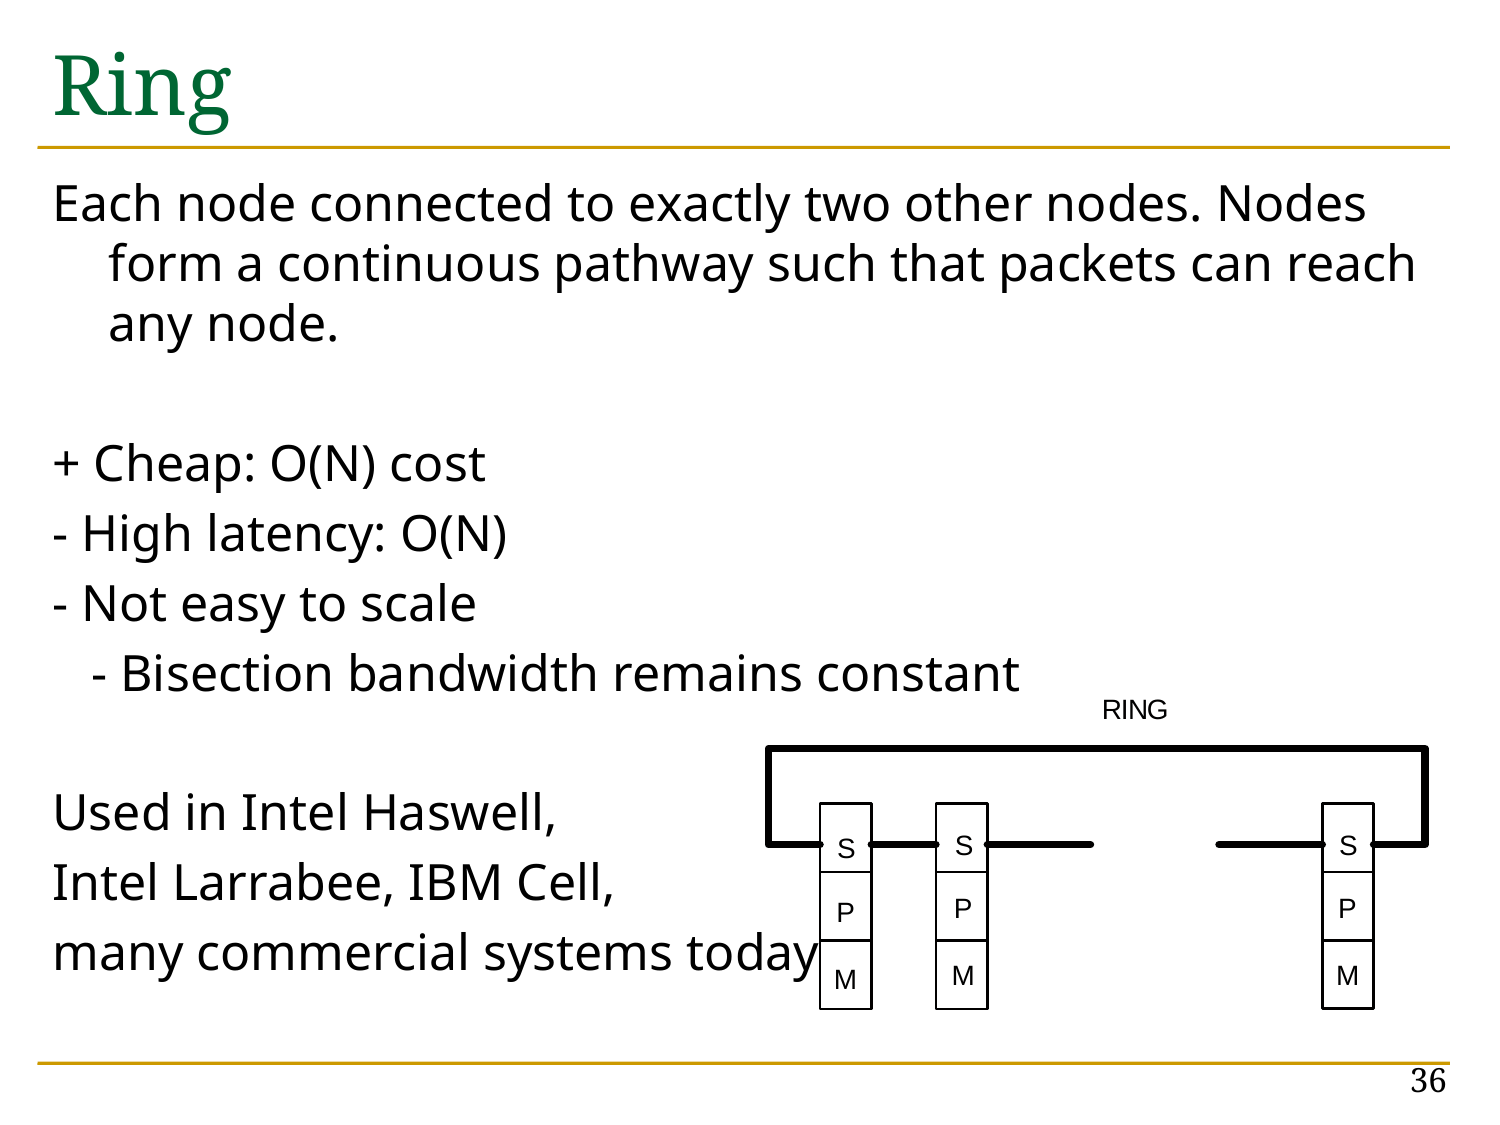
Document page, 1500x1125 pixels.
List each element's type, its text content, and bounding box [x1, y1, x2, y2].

title Ring [37, 24, 1450, 163]
slide_number 36 [1111, 1036, 1462, 1112]
list Each node connected to exactly two other nodes. Nodes form a continuous pathway such that packets can reach any node. + Cheap: O(N) cost - High latency: O(N) - Not easy to scale - Bisection bandwidth remains constant Used in Intel Haswell, Intel Larrabee, IBM Cell, many commercial systems today [37, 163, 1450, 1016]
picture [762, 687, 1432, 1013]
